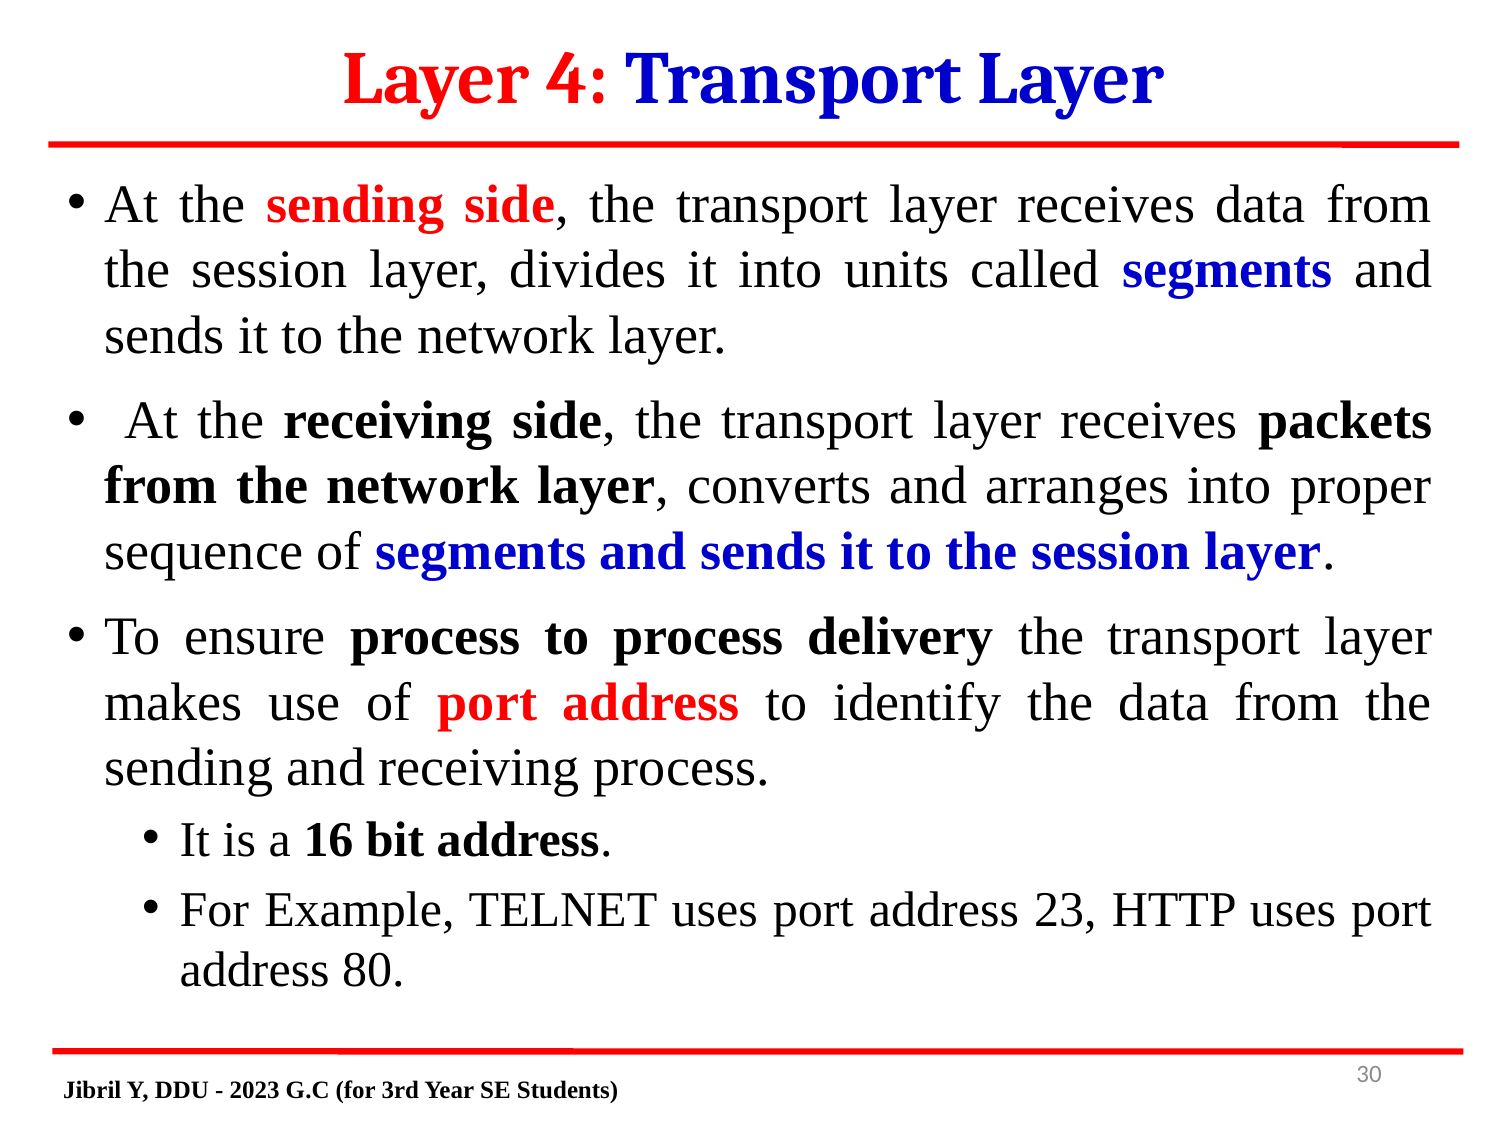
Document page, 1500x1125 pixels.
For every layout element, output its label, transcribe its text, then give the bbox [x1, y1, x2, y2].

list At the sending side, the transport layer receives data from the session layer, divides it into units called segments and sends it to the network layer. At the receiving side, the transport layer receives packets from the network layer, converts and arranges into proper sequence of segments and sends it to the session layer. To ensure process to process delivery the transport layer makes use of port address to identify the data from the sending and receiving process. It is a 16 bit address. For Example, TELNET uses port address 23, HTTP uses port address 80. [52, 161, 1448, 1063]
slide_number 29 [1366, 1063, 1397, 1103]
title Layer 4: Transport Layer [48, 30, 1460, 128]
footer Jibril Y, DDU - 2023 G.C (for 3rd Year SE Students) [48, 1058, 1366, 1119]
